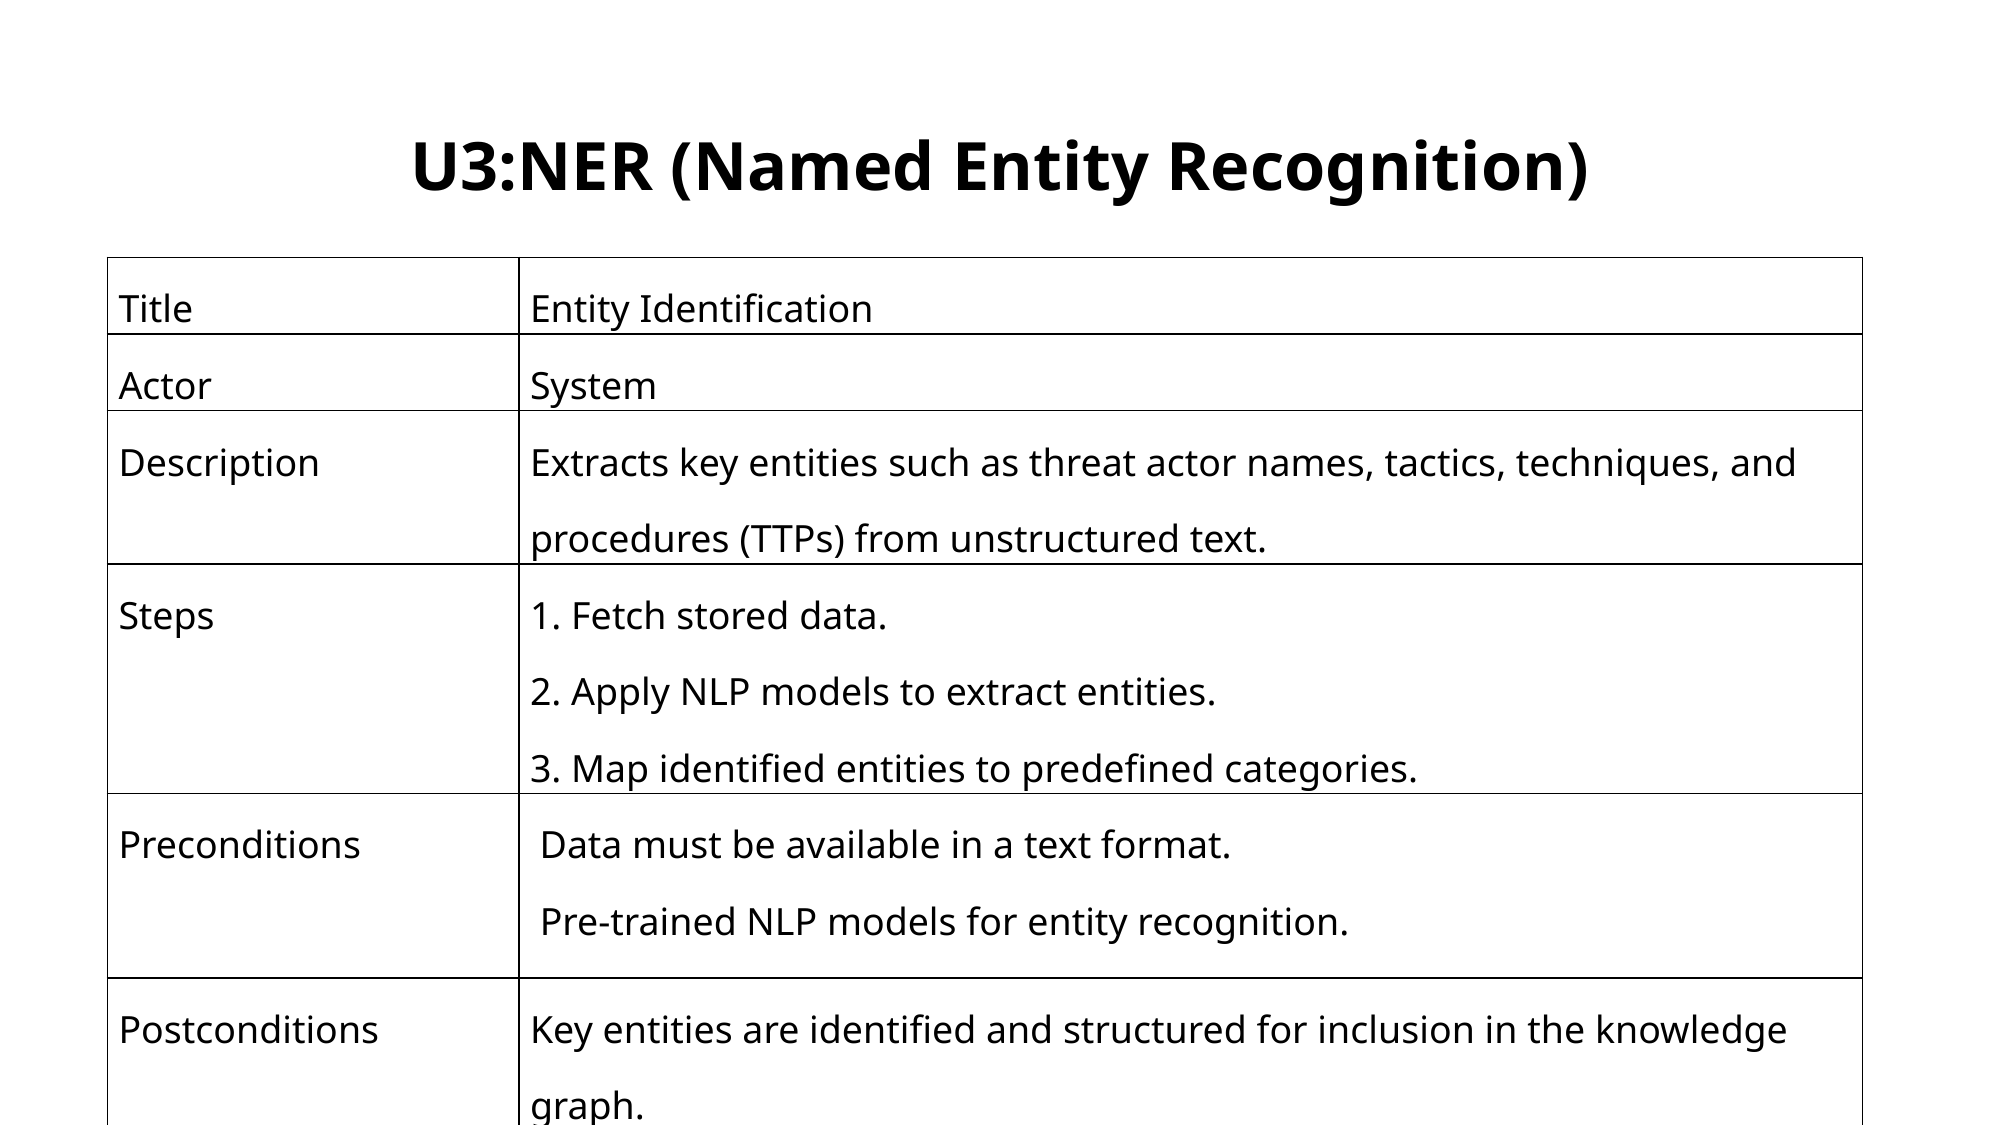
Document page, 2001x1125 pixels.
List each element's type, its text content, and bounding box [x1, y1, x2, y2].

table_cell Preconditions [108, 794, 518, 977]
table_cell System [520, 335, 1862, 410]
table_header Title [108, 258, 518, 333]
table_header Entity Identification [520, 258, 1862, 333]
table_cell Steps [108, 565, 518, 793]
table_cell Data must be available in a text format. Pre-trained NLP models for entity recognition. [520, 794, 1862, 977]
table_cell Actor [108, 335, 518, 410]
table_cell Key entities are identified and structured for inclusion in the knowledge graph. [520, 979, 1862, 1125]
table_cell Extracts key entities such as threat actor names, tactics, techniques, and procedures (TTPs) from unstructured text. [520, 411, 1862, 563]
title U3:NER (Named Entity Recognition) [137, 59, 1863, 257]
table_cell Description [108, 411, 518, 563]
table_cell Postconditions [108, 979, 518, 1125]
table_cell 1. Fetch stored data. 2. Apply NLP models to extract entities. 3. Map identified entities to predefined categories. [520, 565, 1862, 793]
